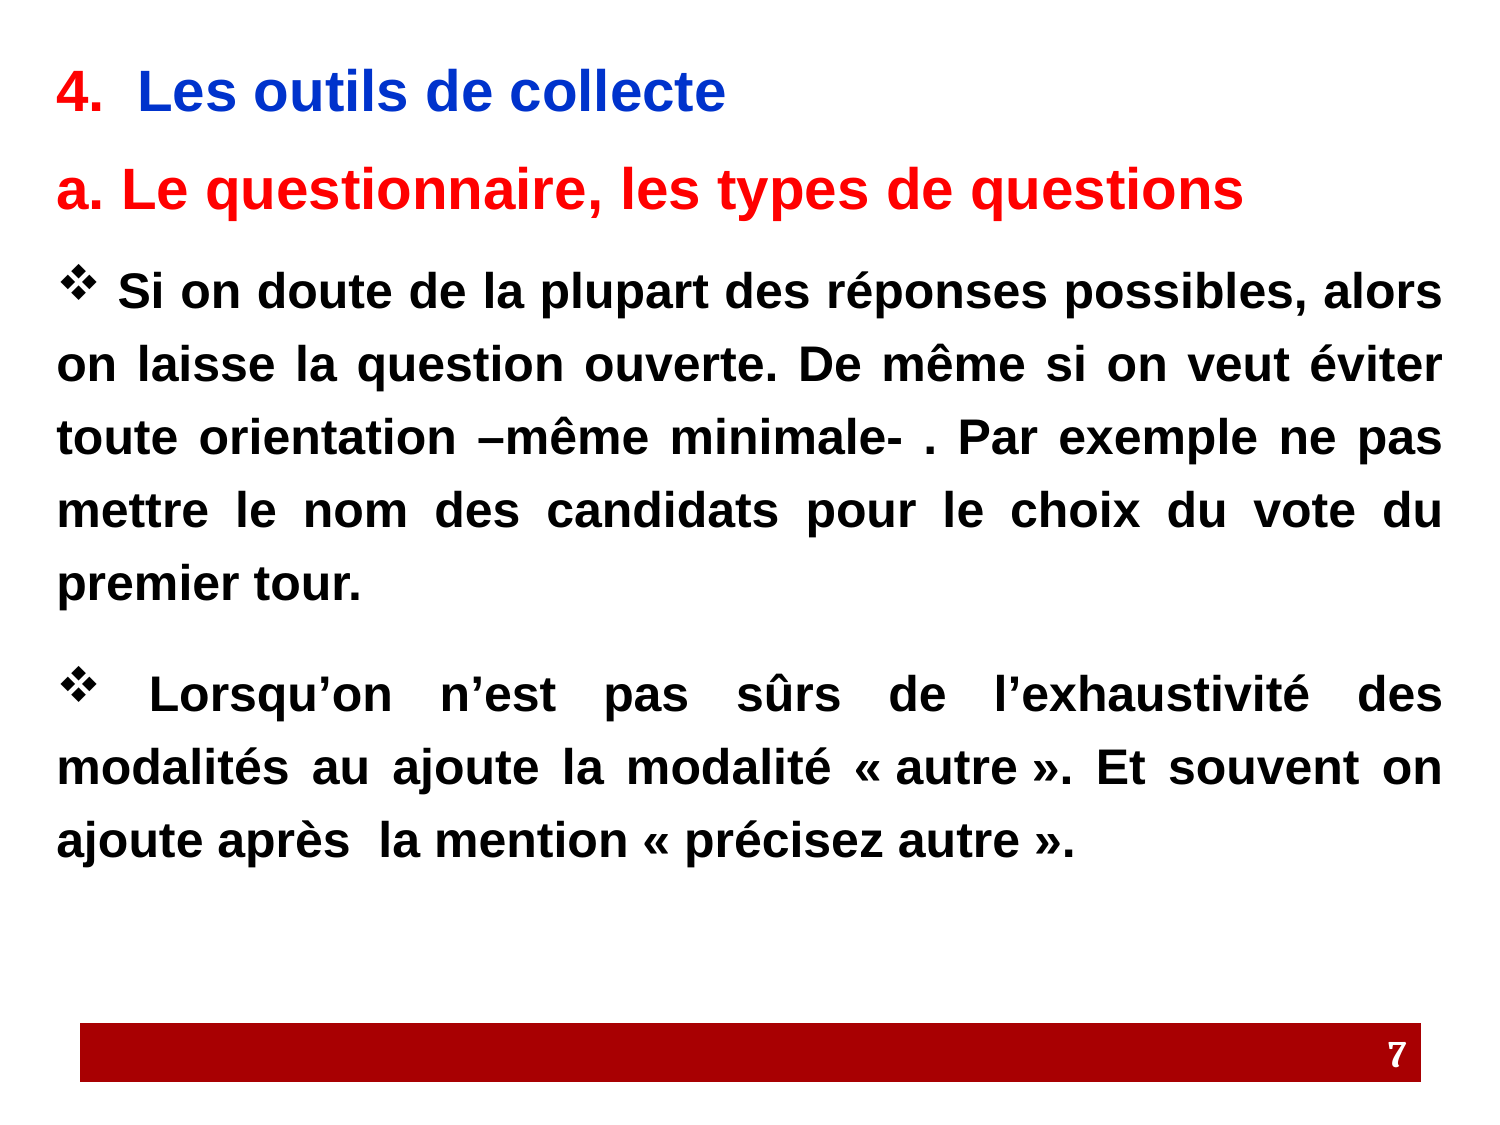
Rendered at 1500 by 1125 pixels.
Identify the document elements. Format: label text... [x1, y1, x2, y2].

list 4. Les outils de collecte a. Le questionnaire, les types de questions Si on doute de la plupart des réponses possibles, alors on laisse la question ouverte. De même si on veut éviter toute orientation –même minimale- . Par exemple ne pas mettre le nom des candidats pour le choix du vote du premier tour. Lorsqu’on n’est pas sûrs de l’exhaustivité des modalités au ajoute la modalité « autre ». Et souvent on ajoute après la mention « précisez autre ». [40, 42, 1460, 1036]
